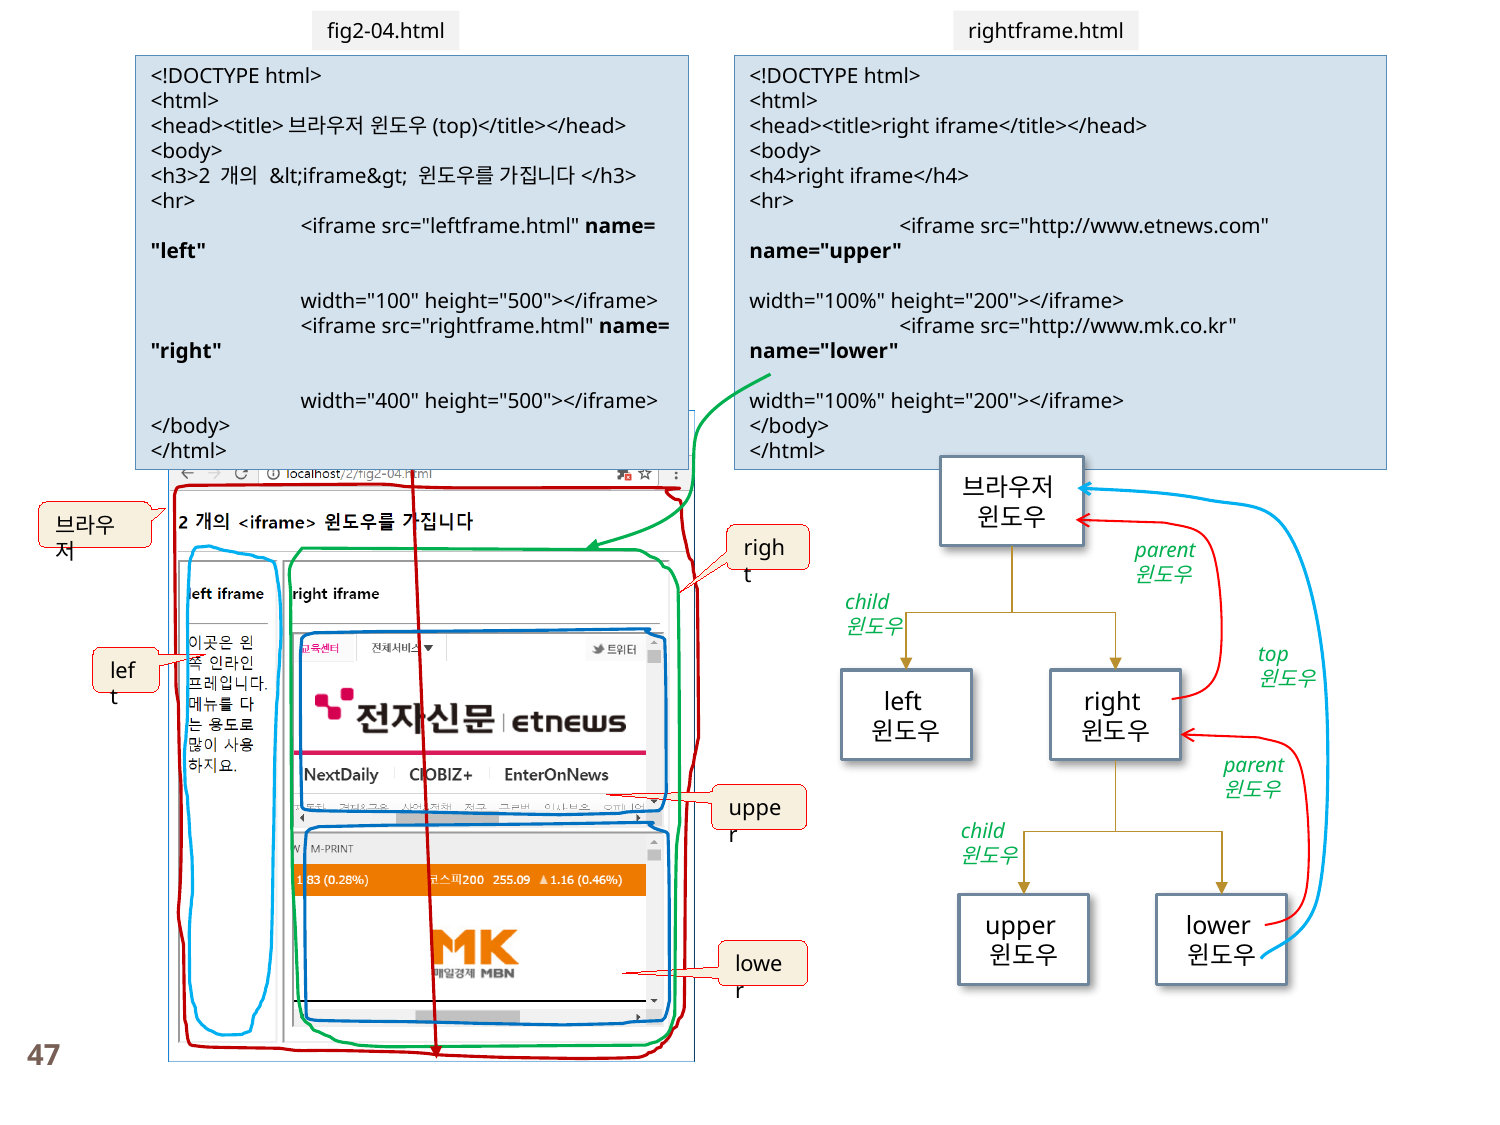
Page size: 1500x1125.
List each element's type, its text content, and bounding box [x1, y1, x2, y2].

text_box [405, 373, 413, 487]
text_box 브라우저 [38, 501, 162, 548]
text_box rightframe.html [953, 10, 1139, 51]
text_box right [700, 524, 810, 580]
text_box <!DOCTYPE html> <html> <head><title>브라우저 윈도우(top)</title></head> <body> <h3>2 개의 &lt;iframe&gt; 윈도우를 가집니다</h3> <hr> <iframe src="leftframe.html" name= "left" width="100" height="500"></iframe> <iframe src="rightframe.html" name= "right" width="400" height="500"></iframe> </body> </html> [135, 55, 689, 470]
picture [168, 410, 696, 1062]
text_box upper [700, 784, 807, 830]
text_box [700, 372, 772, 441]
slide_number 47 [0, 1025, 88, 1088]
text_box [826, 455, 1334, 985]
text_box left [92, 647, 162, 693]
text_box <!DOCTYPE html> <html> <head><title>right iframe</title></head> <body> <h4>right iframe</h4> <hr> <iframe src="http://www.etnews.com" name="upper" width="100%" height="200"></iframe> <iframe src="http://www.mk.co.kr" name="lower" width="100%" height="200"></iframe> </body> </html> [734, 55, 1387, 470]
text_box lower [700, 940, 808, 986]
text_box fig2-04.html [312, 10, 460, 51]
